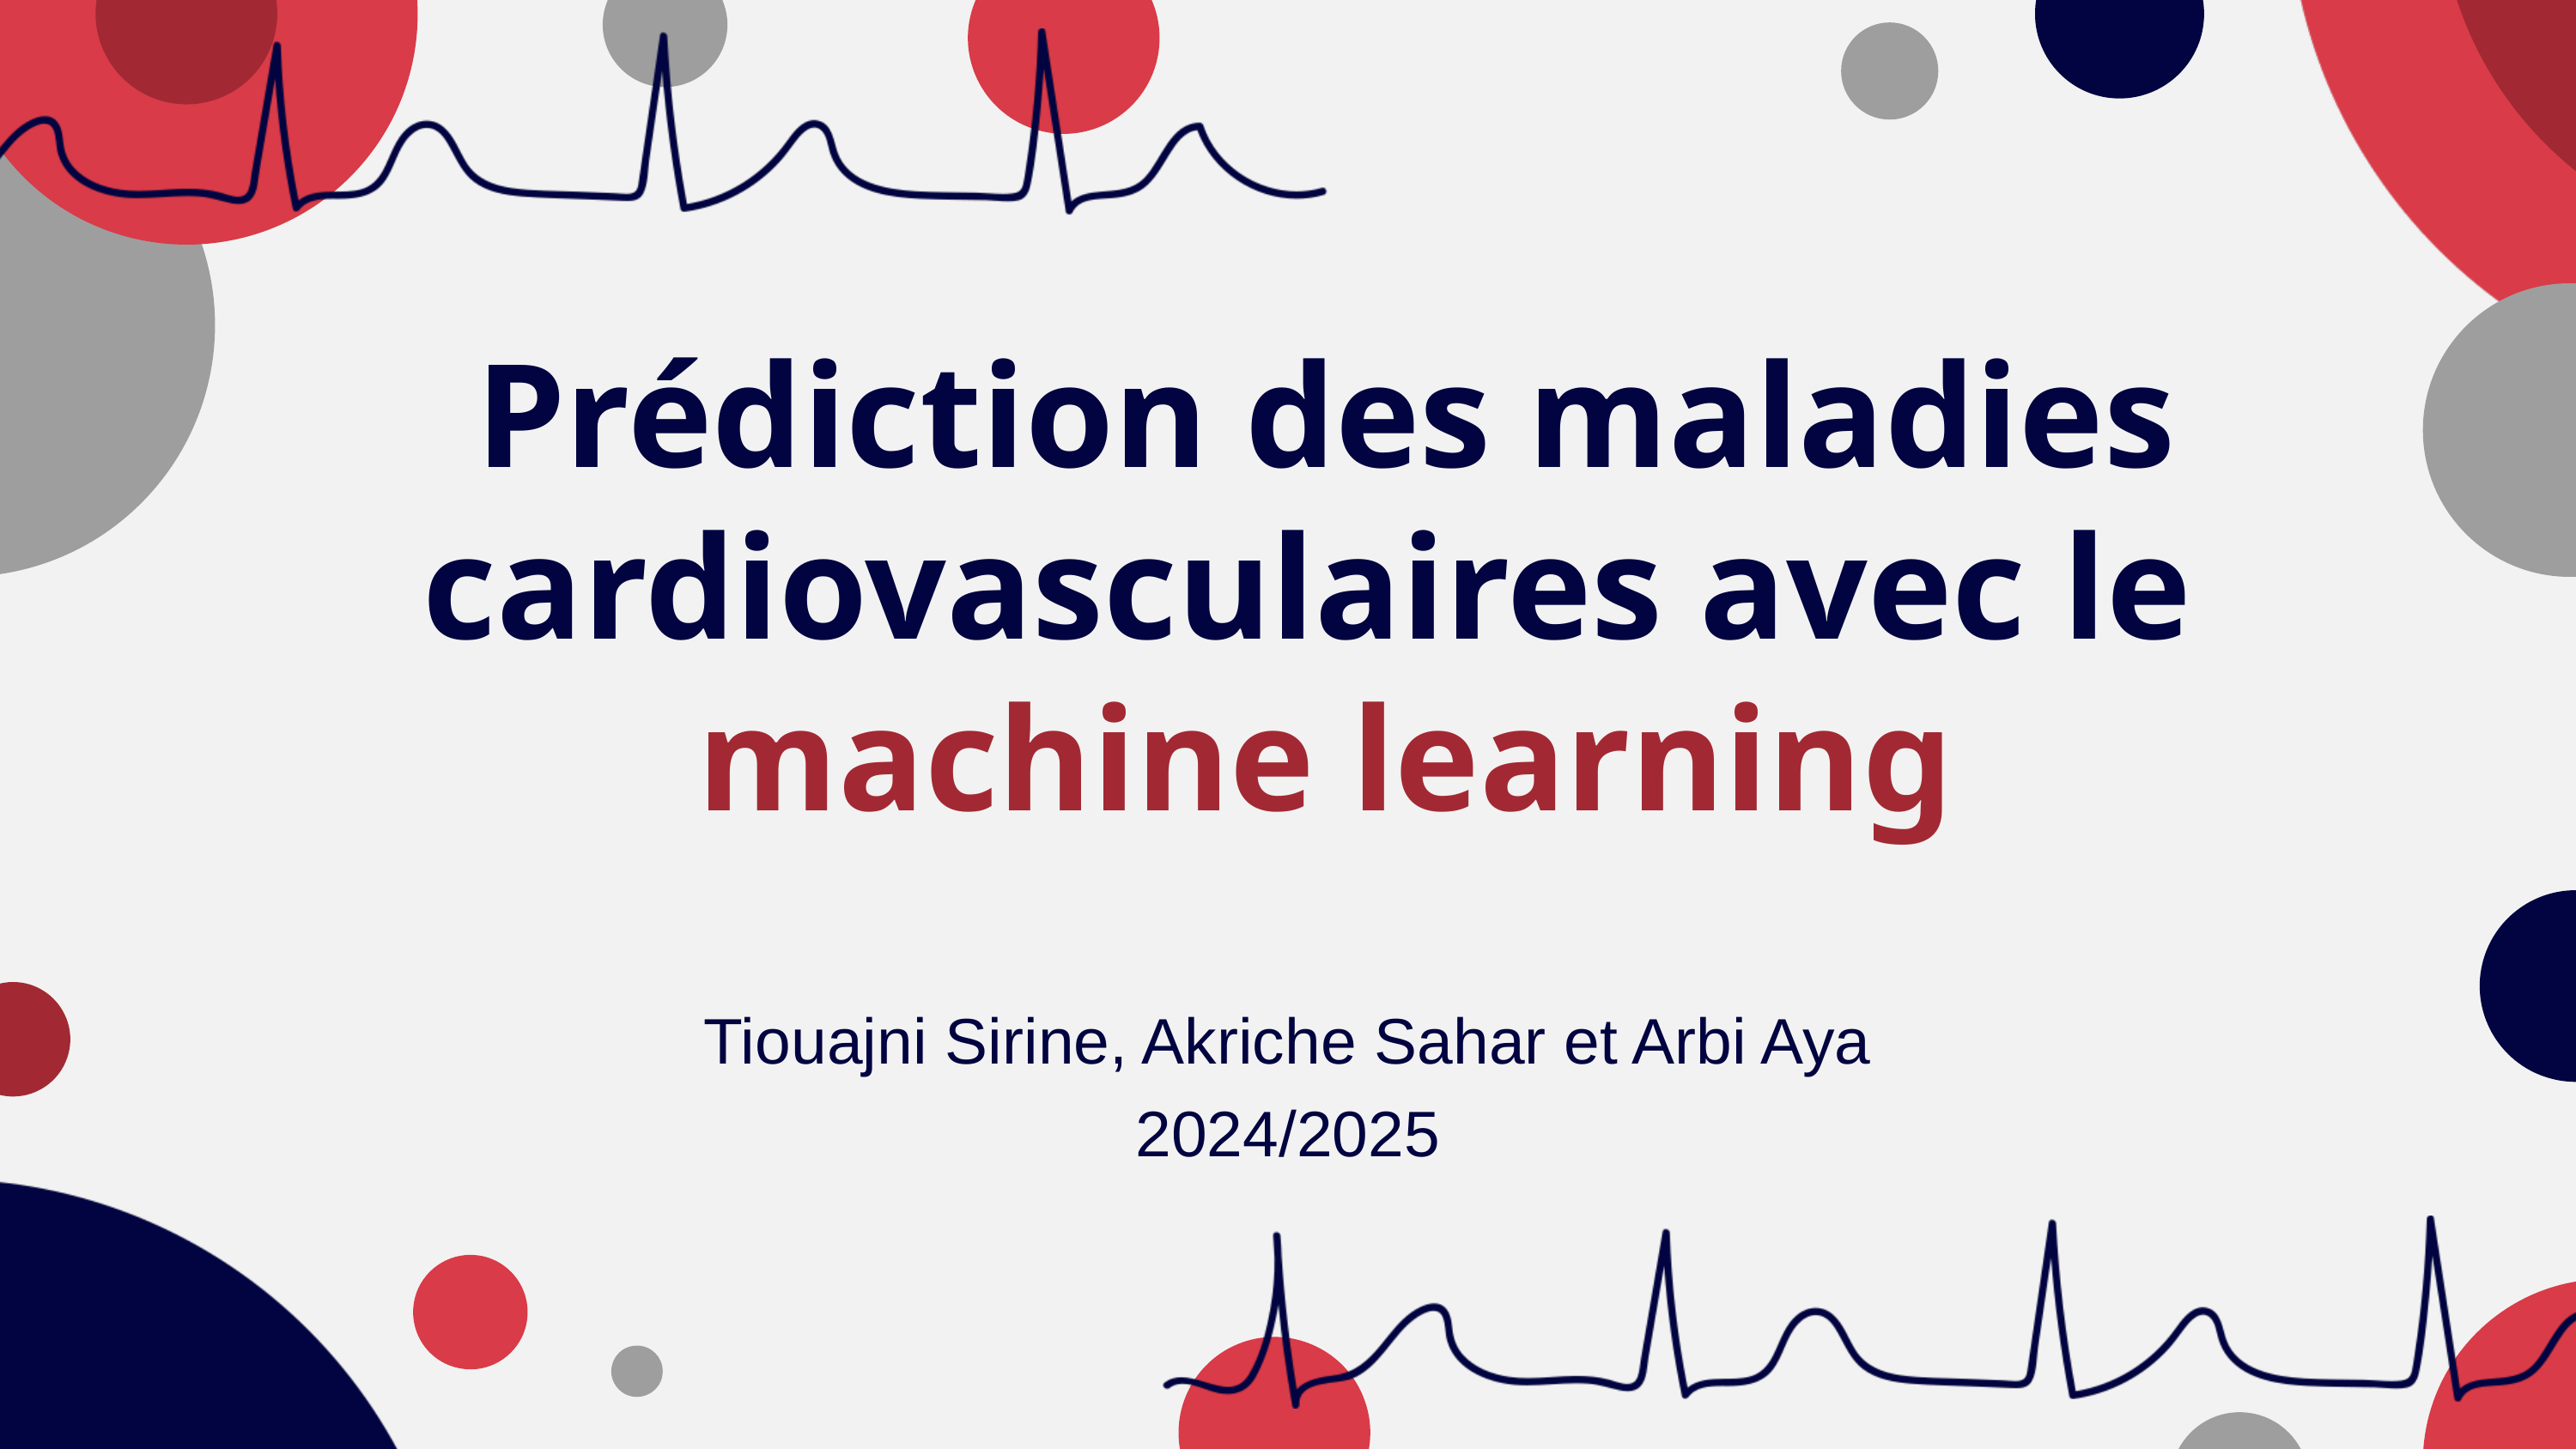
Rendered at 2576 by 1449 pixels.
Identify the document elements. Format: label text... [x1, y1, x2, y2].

text_box Prédiction des maladies cardiovasculaires avec le machine learning [139, 324, 2512, 840]
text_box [1165, 1337, 1384, 1449]
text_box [1840, 21, 1939, 120]
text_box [2422, 1278, 2576, 1449]
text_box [602, 0, 728, 88]
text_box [408, 1254, 532, 1370]
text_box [957, 0, 1170, 135]
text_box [0, 0, 440, 246]
text_box Tiouajni Sirine, Akriche Sahar et Arbi Aya [511, 999, 2064, 1077]
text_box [2470, 889, 2576, 1082]
text_box [444, 28, 1328, 221]
text_box [1162, 1216, 2576, 1409]
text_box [2422, 282, 2576, 578]
text_box [0, 1179, 459, 1449]
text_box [2034, 0, 2205, 100]
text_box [602, 1345, 663, 1397]
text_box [2439, 0, 2576, 251]
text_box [2170, 1411, 2310, 1449]
text_box 2024/2025 [511, 1092, 2064, 1170]
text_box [0, 981, 76, 1097]
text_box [0, 252, 240, 578]
text_box [2288, 0, 2576, 324]
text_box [86, 0, 287, 105]
